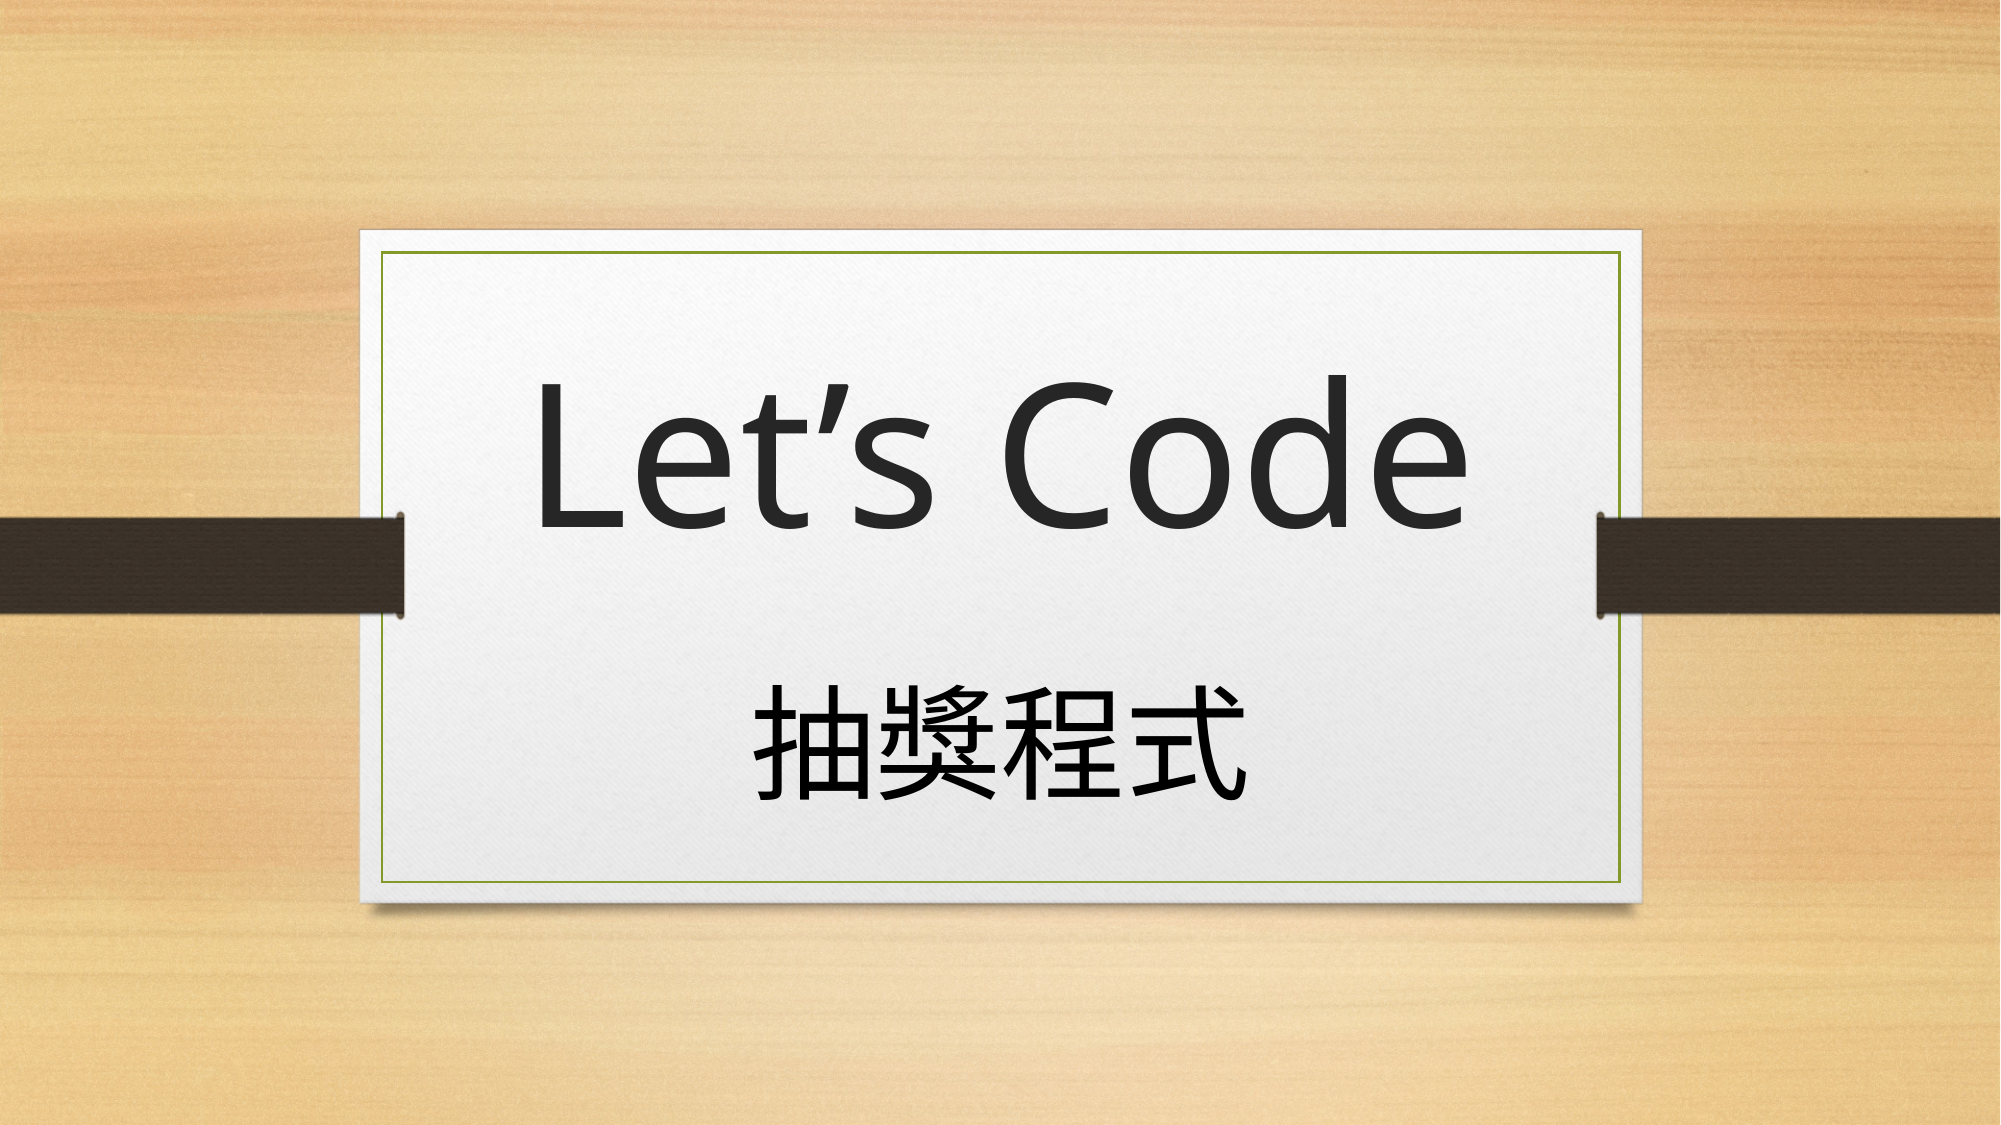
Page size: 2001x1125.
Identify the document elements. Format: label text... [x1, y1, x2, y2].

title Let’s Code [440, 326, 1559, 574]
picture [0, 0, 2001, 1125]
text_box 抽獎程式 [440, 574, 1559, 824]
